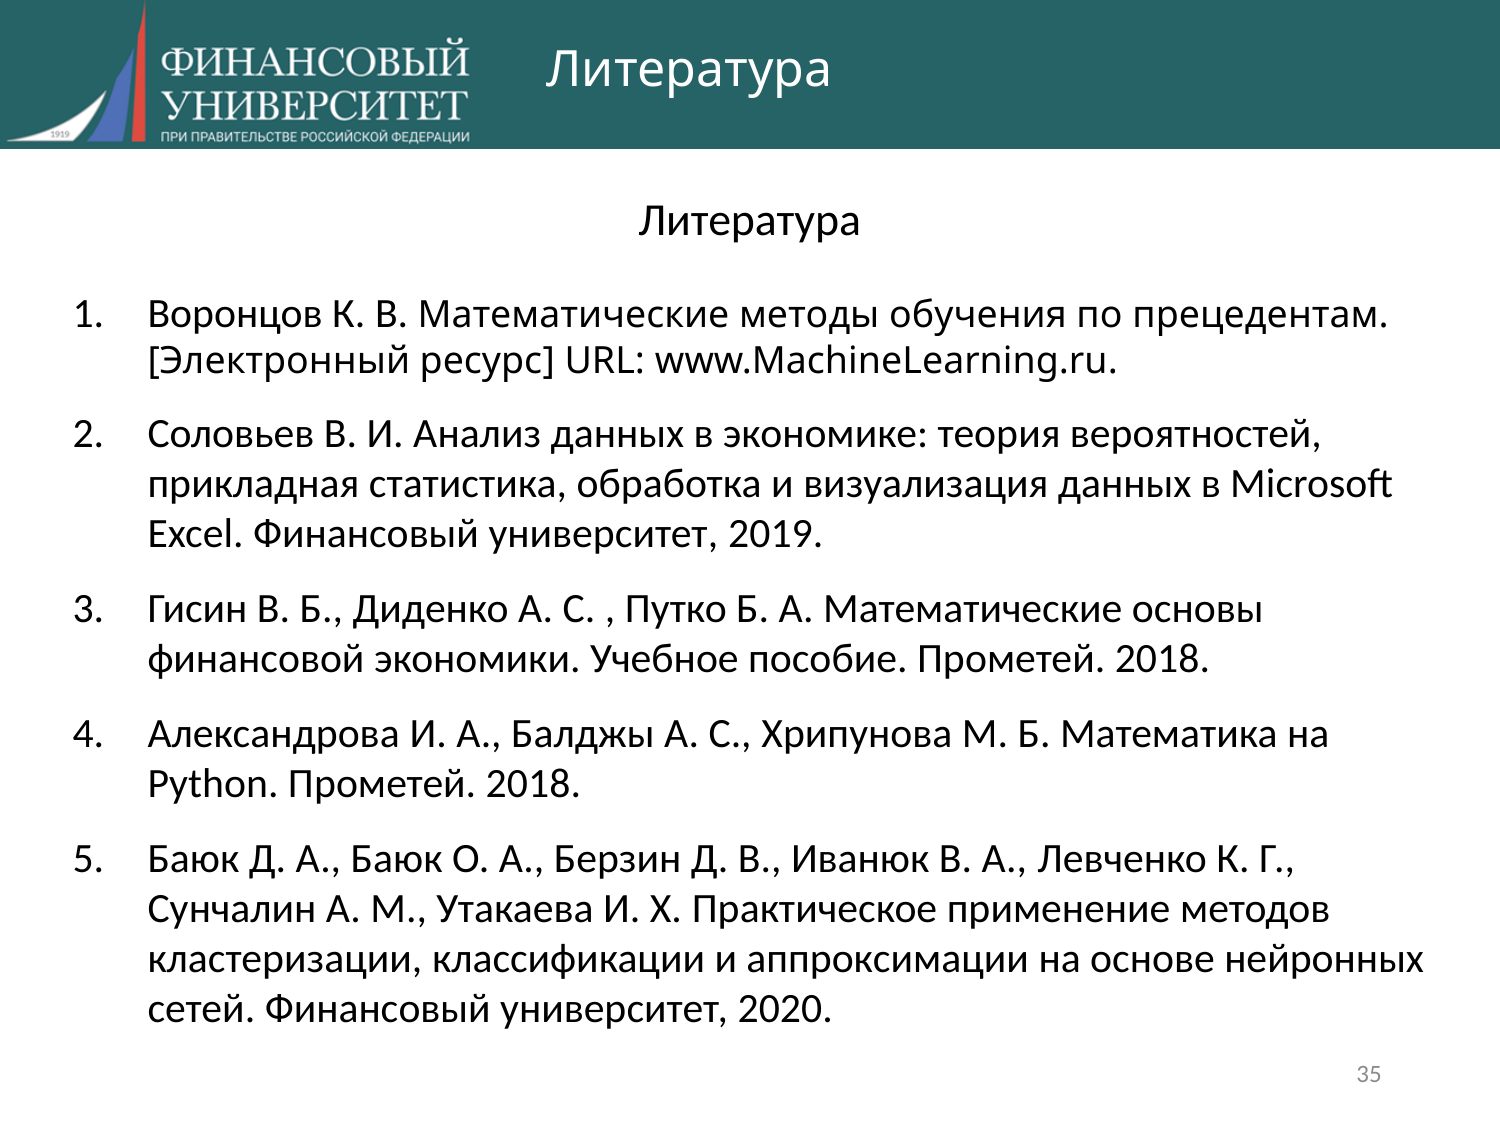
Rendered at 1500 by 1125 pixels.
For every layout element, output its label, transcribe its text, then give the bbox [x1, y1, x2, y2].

title Литература [531, 20, 1479, 120]
text_box Литература [623, 182, 877, 252]
picture [0, 0, 1500, 149]
text_box Воронцов К. В. Математические методы обучения по прецедентам.[Электронный ресурс] URL: www.MachineLearning.ru. Соловьев В. И. Анализ данных в экономике: теория вероятностей, прикладная статистика, обработка и визуализация данных в Microsoft Excel. Финансовый университет, 2019. Гисин В. Б., Диденко А. С. , Путко Б. А. Математические основы финансовой экономики. Учебное пособие. Прометей. 2018. Александрова И. А., Балджы А. С., Хрипунова М. Б. Математика на Python. Прометей. 2018. Баюк Д. А., Баюк О. А., Берзин Д. В., Иванюк В. А., Левченко К. Г., Сунчалин А. М., Утакаева И. Х. Практическое применение методов кластеризации, классификации и аппроксимации на основе нейронных сетей. Финансовый университет, 2020. [57, 278, 1443, 1039]
slide_number 35 [1059, 1042, 1397, 1103]
